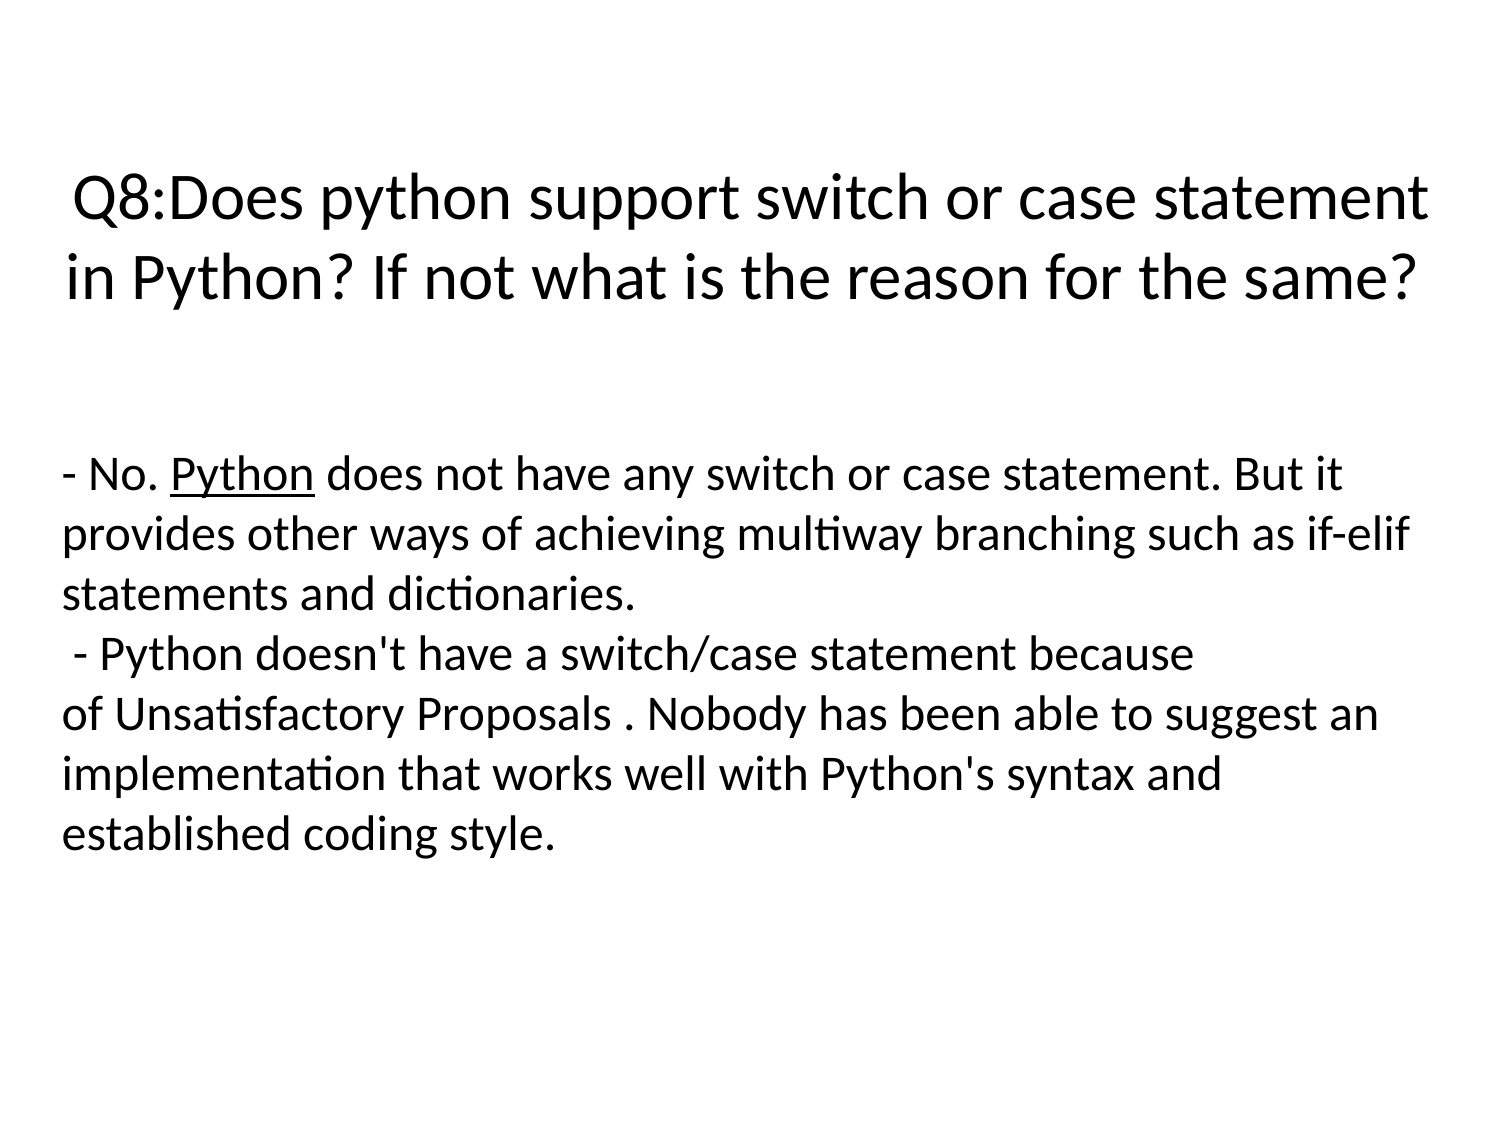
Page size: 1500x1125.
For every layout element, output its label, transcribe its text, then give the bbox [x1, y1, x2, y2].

text_box - No. Python does not have any switch or case statement. But it provides other ways of achieving multiway branching such as if-elif statements and dictionaries. - Python doesn't have a switch/case statement because of Unsatisfactory Proposals . Nobody has been able to suggest an implementation that works well with Python's syntax and established coding style. [46, 433, 1454, 989]
title Q8:Does python support switch or case statement in Python? If not what is the reason for the same? [39, 138, 1465, 327]
